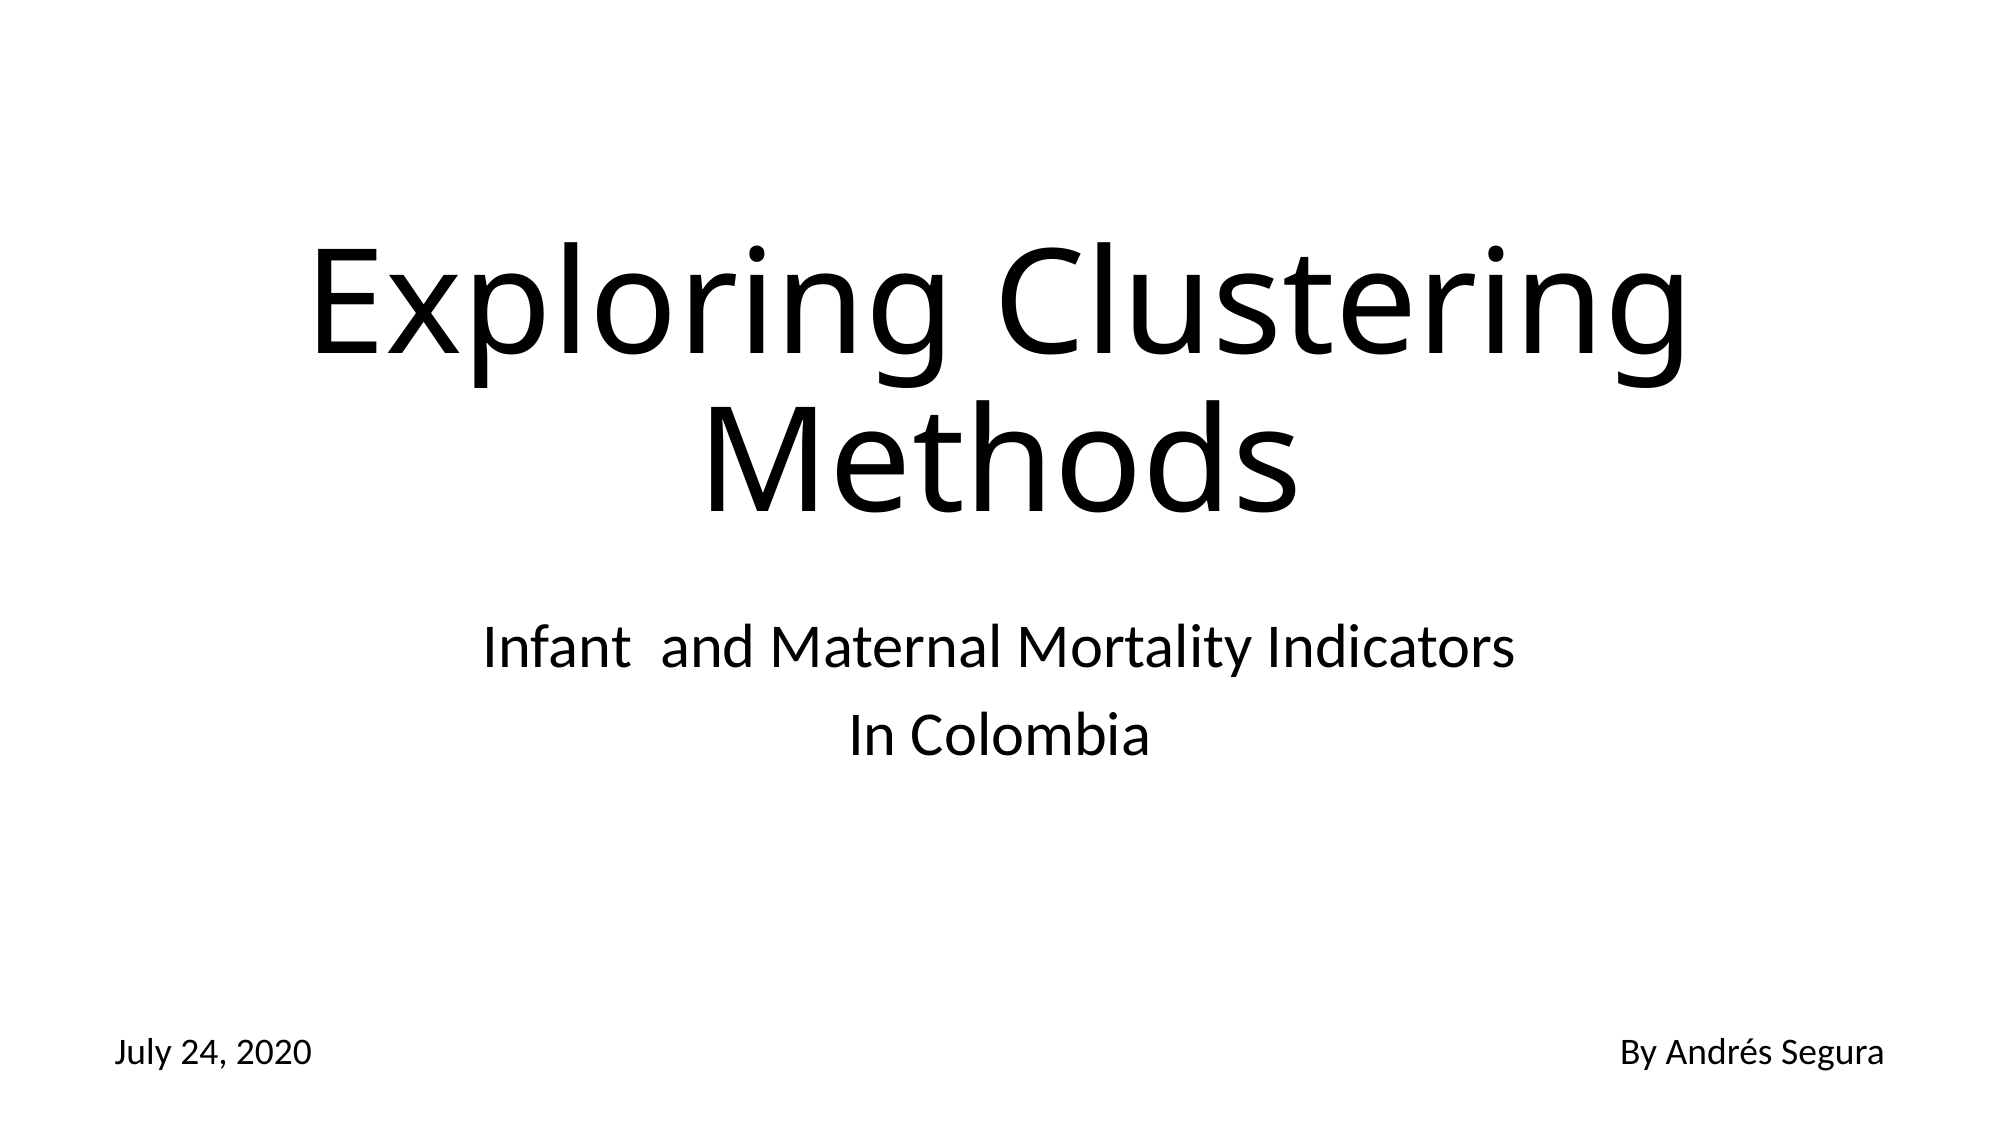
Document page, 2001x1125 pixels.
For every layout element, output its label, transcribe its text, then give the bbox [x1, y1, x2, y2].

title Exploring Clustering Methods [249, 184, 1750, 550]
text_box By Andrés Segura [1267, 1019, 1900, 1080]
text_box July 24, 2020 [99, 1019, 732, 1080]
subtitle Infant and Maternal Mortality Indicators In Colombia [249, 605, 1750, 809]
